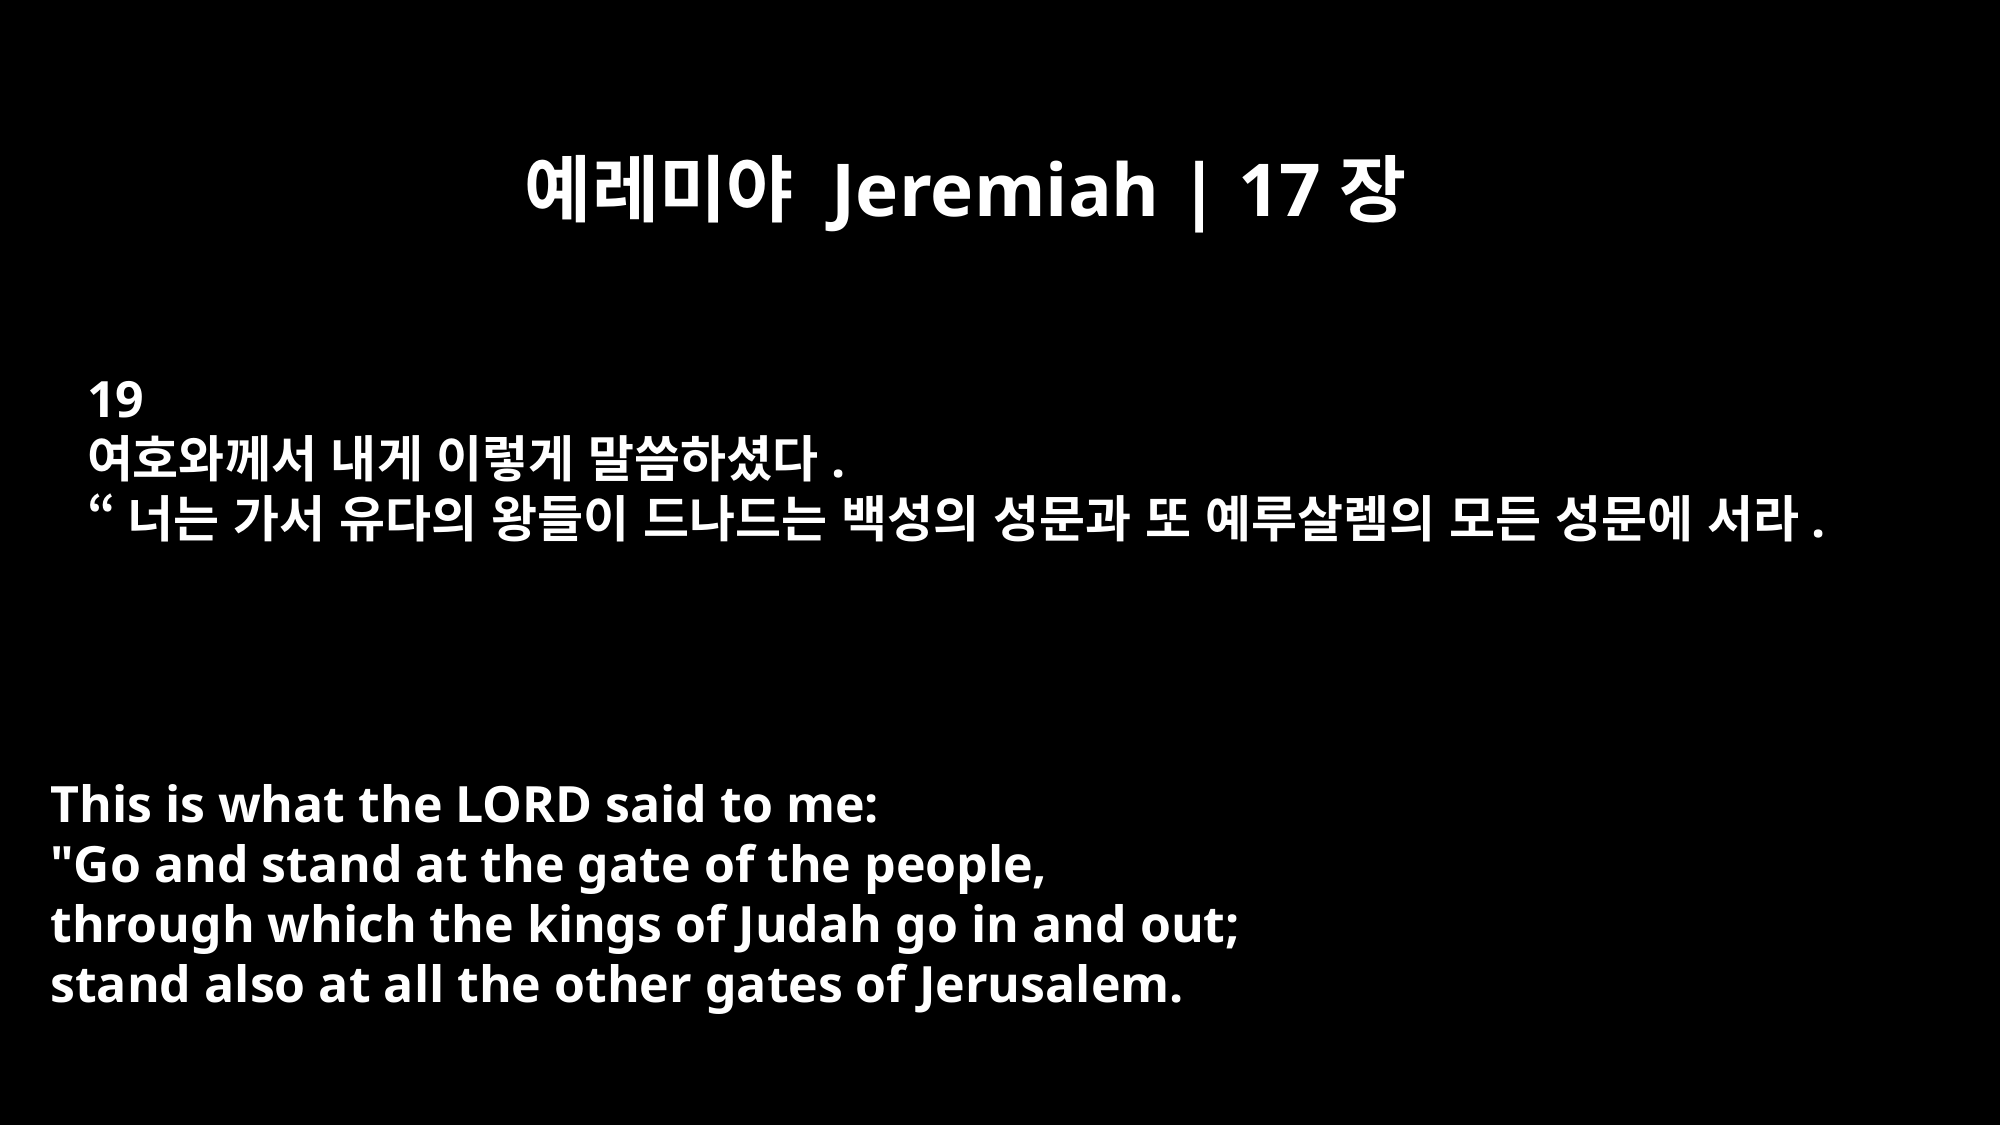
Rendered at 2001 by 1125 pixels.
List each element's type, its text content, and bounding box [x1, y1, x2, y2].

text_box 19 여호와께서 내게 이렇게 말씀하셨다. “너는 가서 유다의 왕들이 드나드는 백성의 성문과 또 예루살렘의 모든 성문에 서라. [72, 359, 1841, 555]
text_box This is what the LORD said to me: "Go and stand at the gate of the people, through which the kings of Judah go in and out; stand also at all the other gates of Jerusalem. [35, 764, 1255, 1020]
text_box 예레미야 Jeremiah | 17장 [510, 136, 1422, 239]
